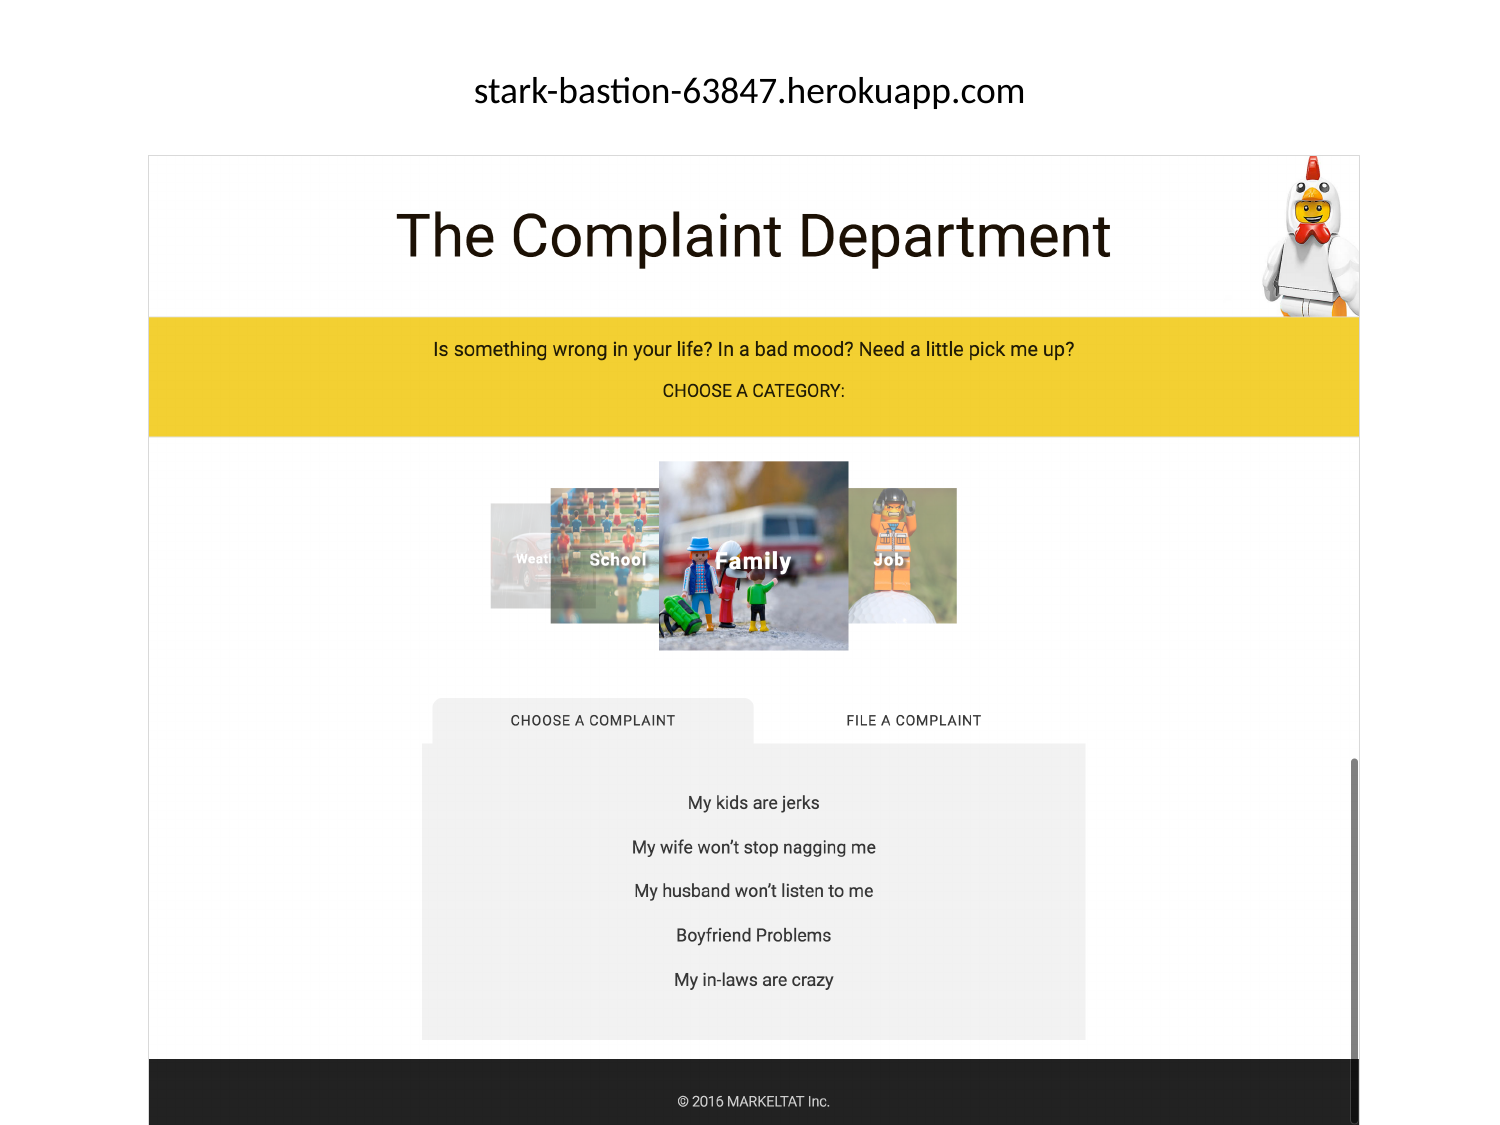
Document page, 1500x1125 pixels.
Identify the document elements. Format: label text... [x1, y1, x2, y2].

text_box stark-bastion-63847.herokuapp.com [0, 58, 1500, 119]
picture [148, 156, 1359, 1125]
